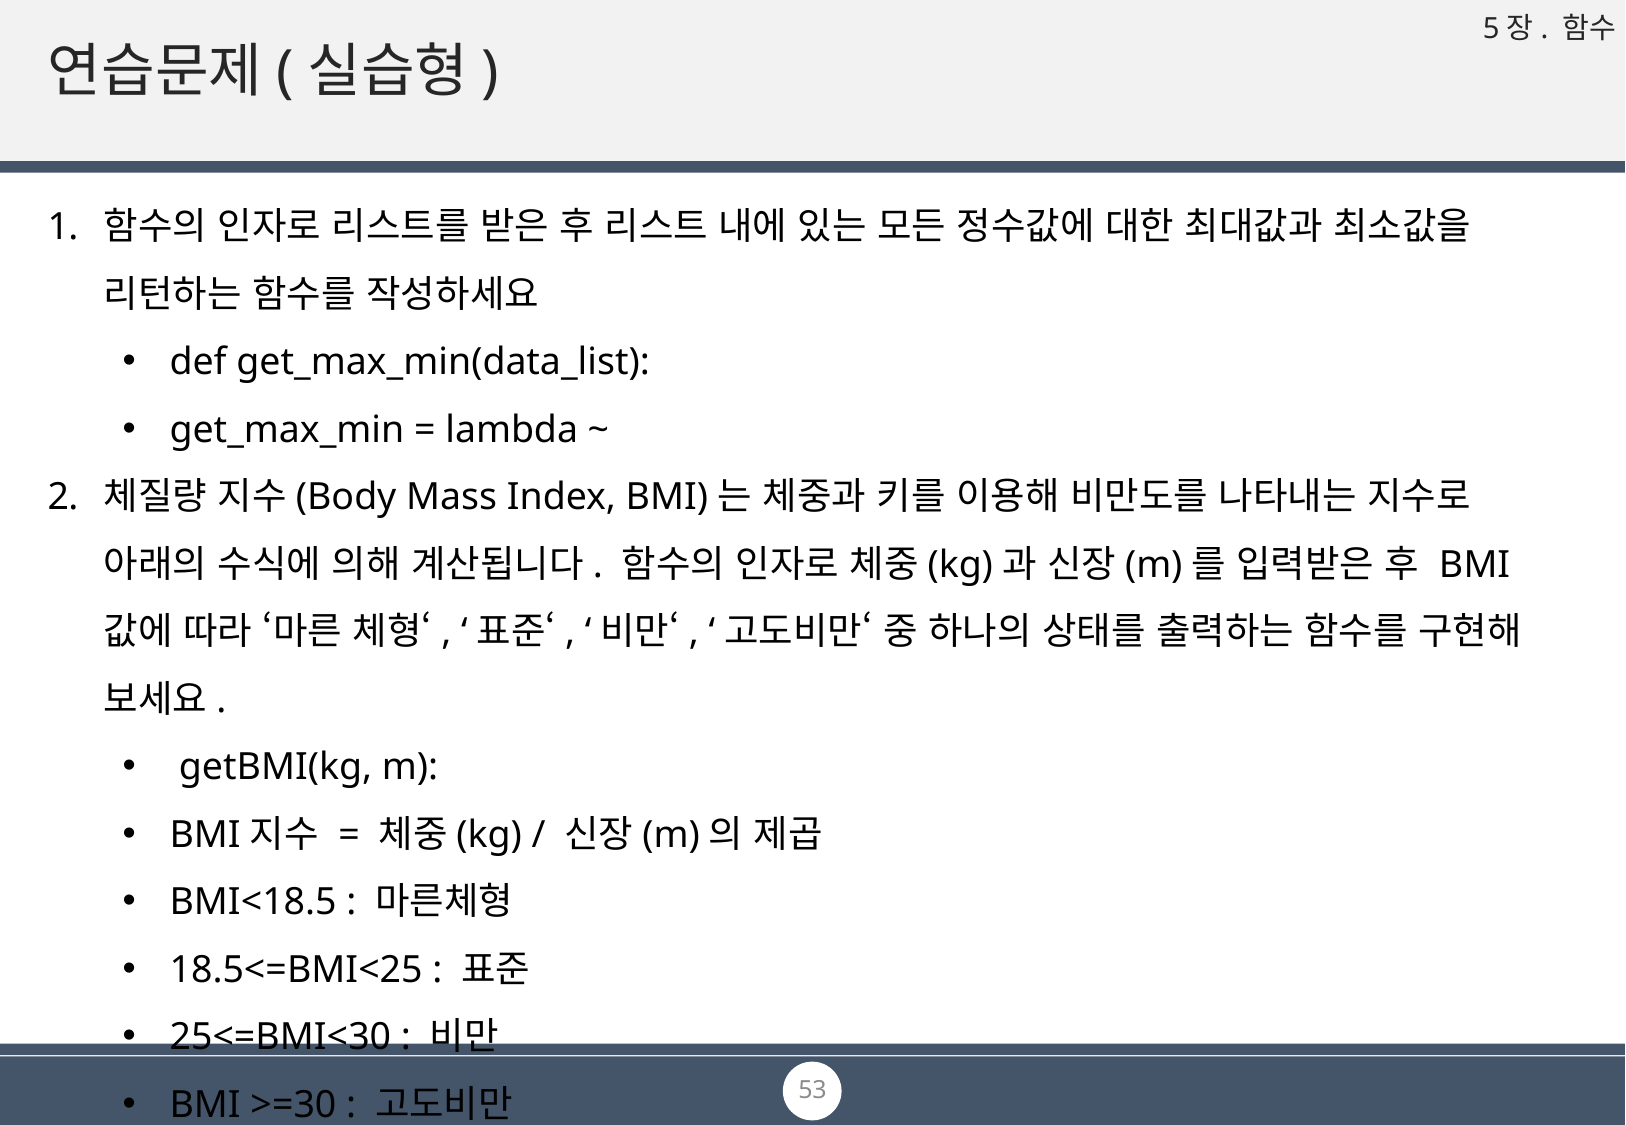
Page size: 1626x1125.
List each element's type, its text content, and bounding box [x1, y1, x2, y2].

text_box 함수의 인자로 리스트를 받은 후 리스트 내에 있는 모든 정수값에 대한 최대값과 최소값을 리턴하는 함수를 작성하세요 def get_max_min(data_list): get_max_min = lambda ~ 체질량 지수(Body Mass Index, BMI)는 체중과 키를 이용해 비만도를 나타내는 지수로 아래의 수식에 의해 계산됩니다. 함수의 인자로 체중(kg)과 신장(m)를 입력받은 후 BMI값에 따라 ‘마른 체형‘, ‘표준‘, ‘비만‘, ‘고도비만‘ 중 하나의 상태를 출력하는 함수를 구현해 보세요. getBMI(kg, m): BMI지수 = 체중(kg) / 신장(m)의 제곱 BMI<18.5 : 마른체형 18.5<=BMI<25 : 표준 25<=BMI<30 : 비만 BMI >=30 : 고도비만 [32, 172, 1592, 1125]
title 연습문제(실습형) [32, 30, 1592, 114]
